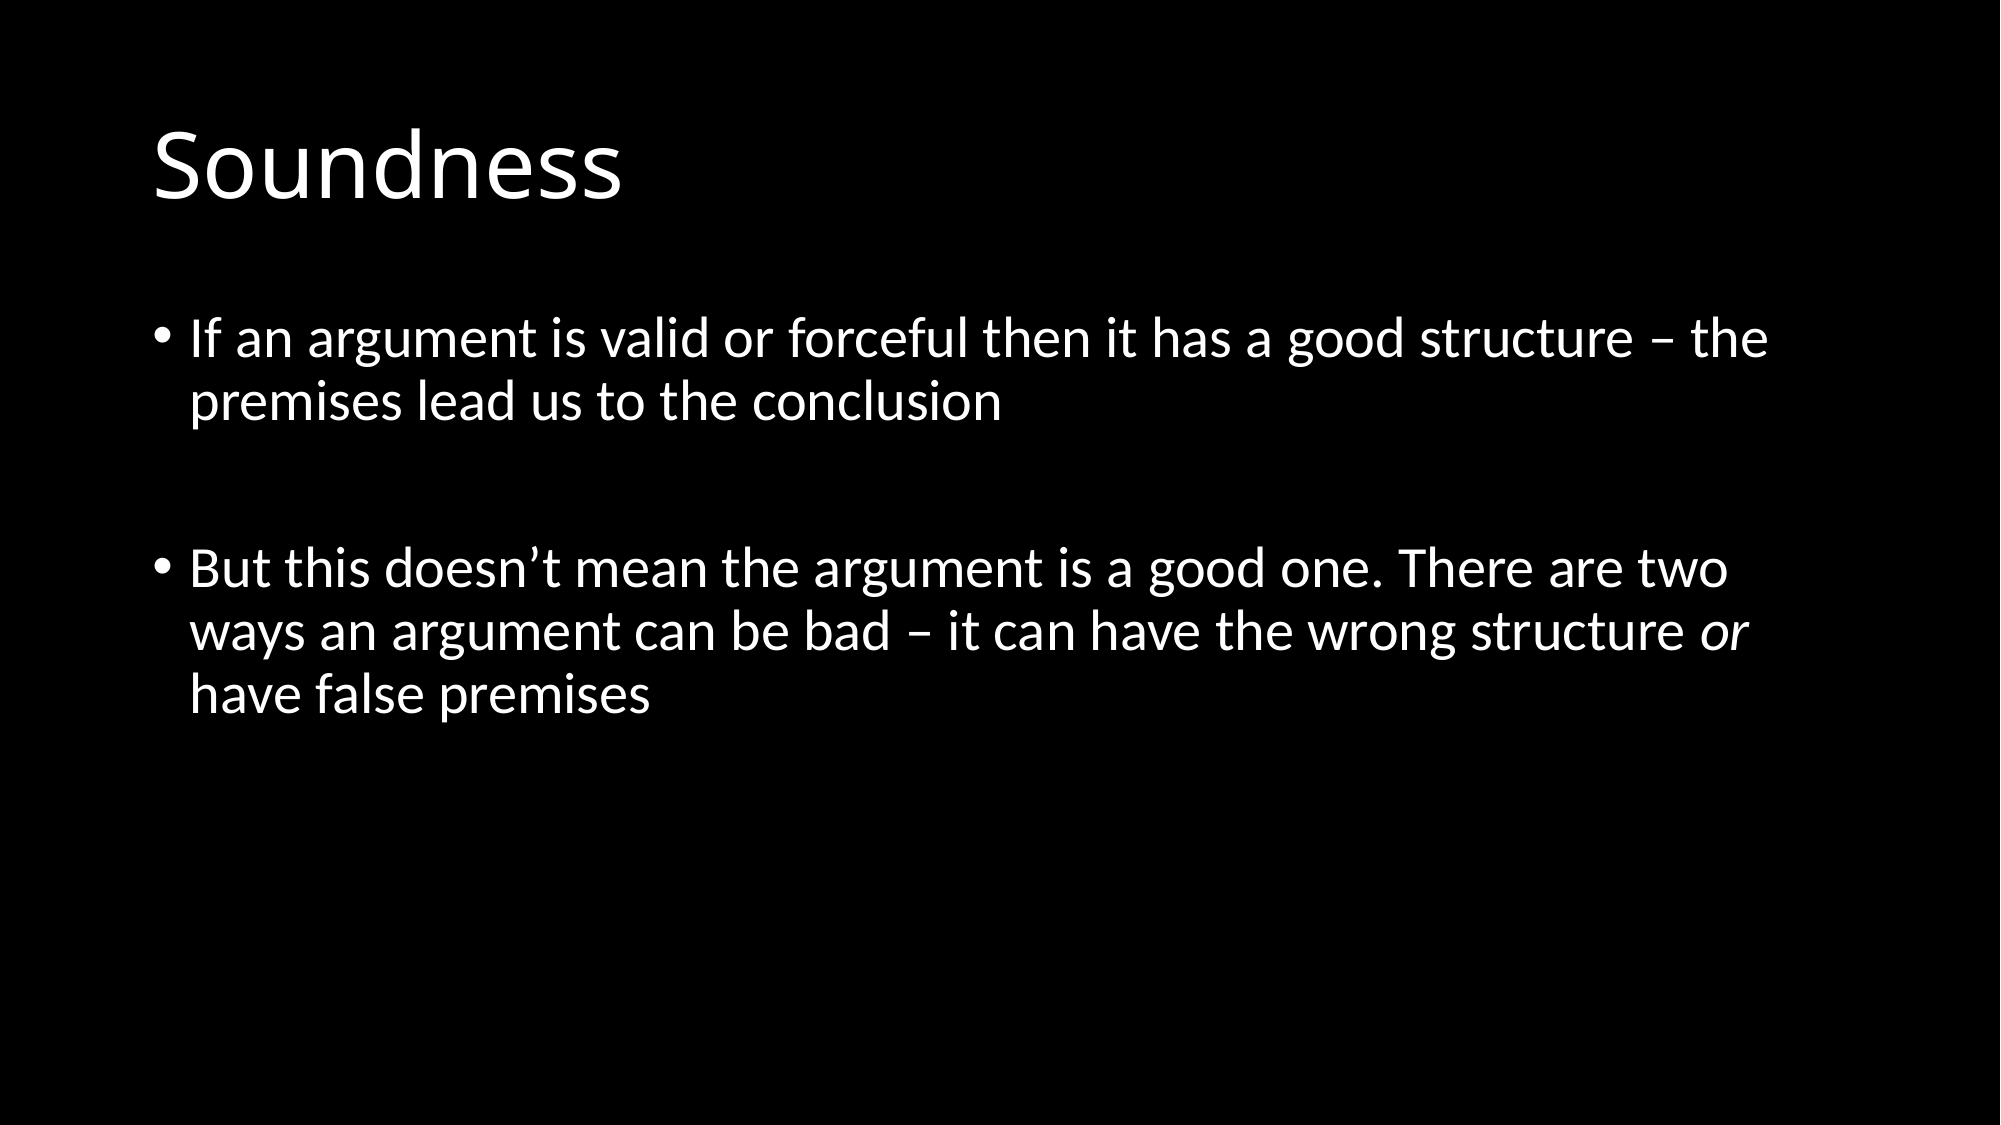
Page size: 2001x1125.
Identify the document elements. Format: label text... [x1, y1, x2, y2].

list If an argument is valid or forceful then it has a good structure – the premises lead us to the conclusion But this doesn’t mean the argument is a good one. There are two ways an argument can be bad – it can have the wrong structure or have false premises [137, 299, 1863, 1014]
title Soundness [137, 59, 1863, 278]
